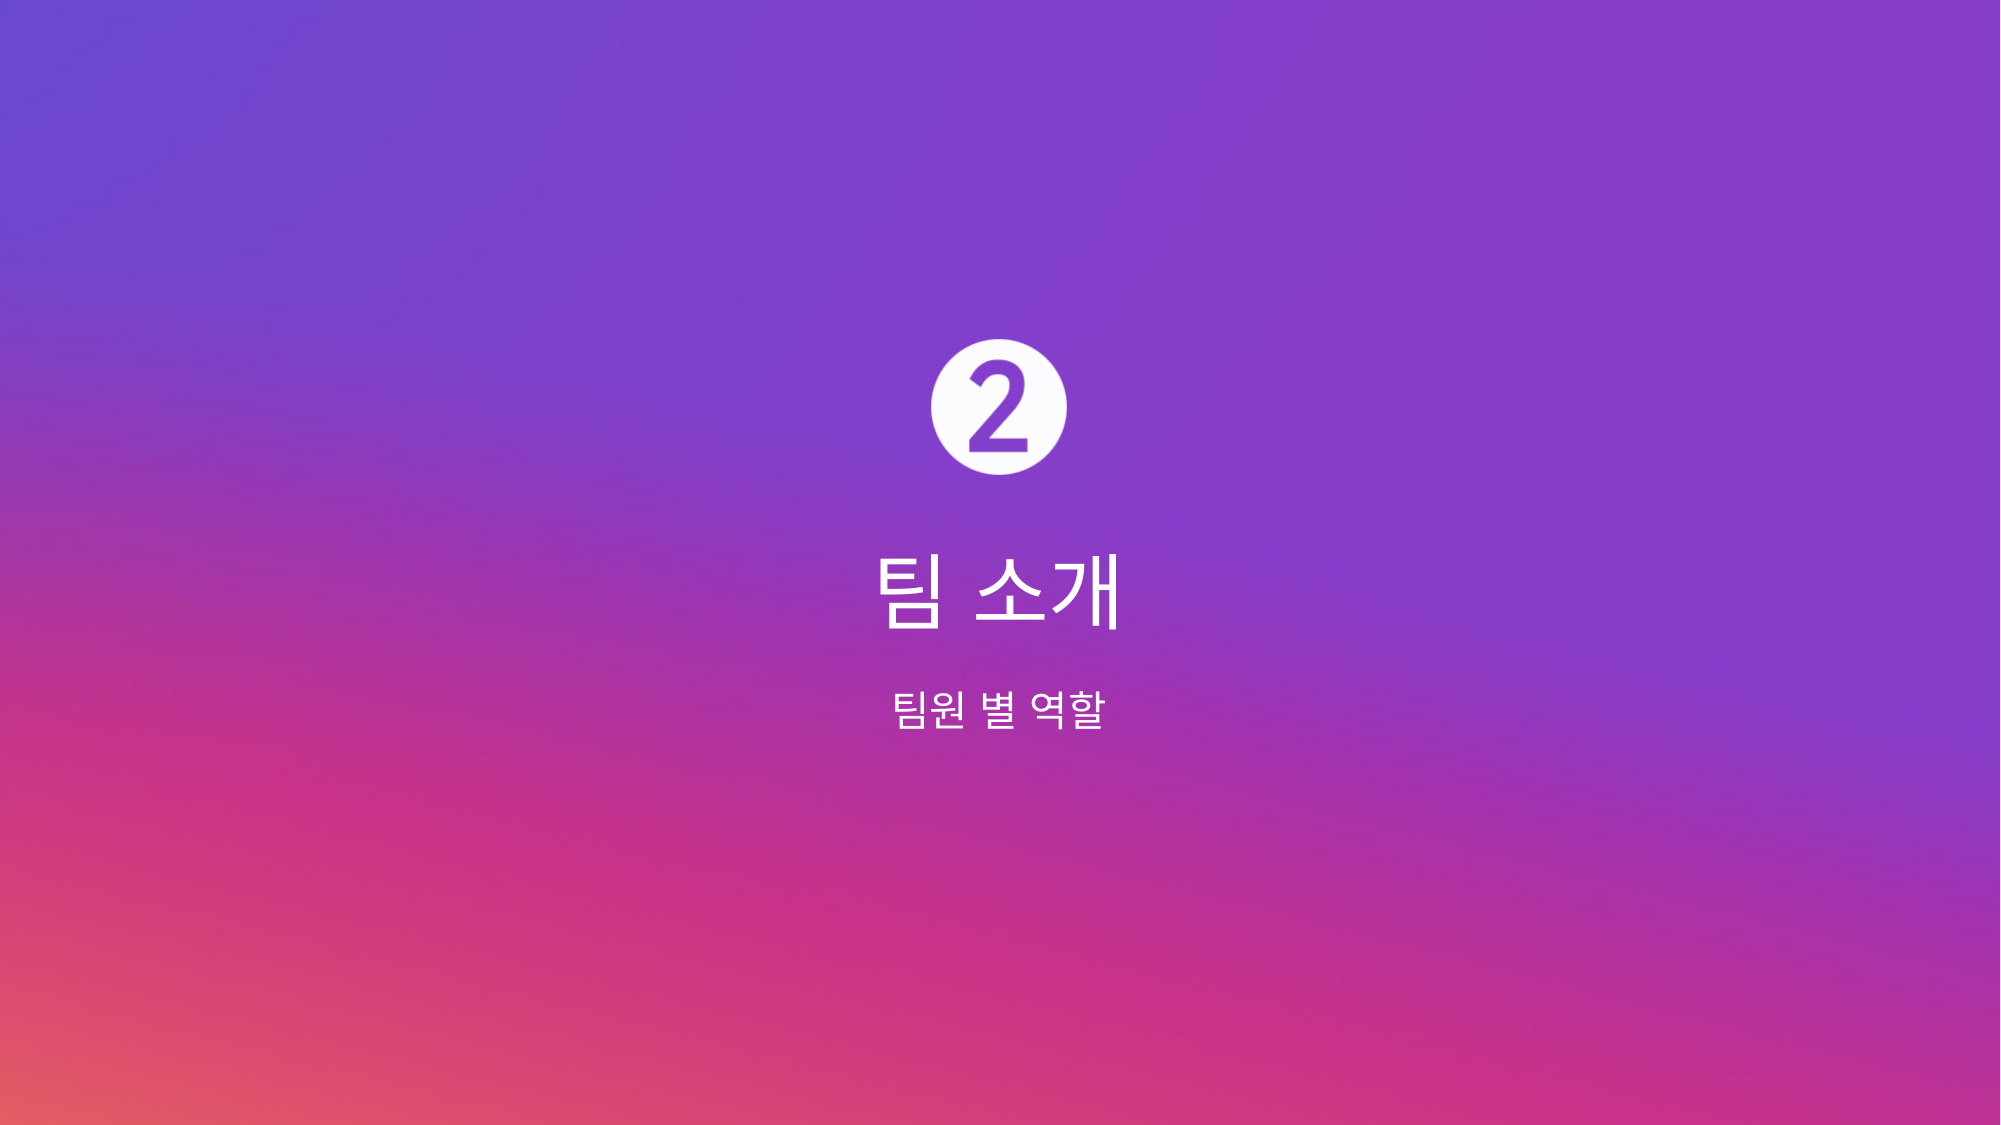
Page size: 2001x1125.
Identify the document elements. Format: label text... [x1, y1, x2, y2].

picture [0, 0, 2001, 1125]
text_box 팀원 별 역할 [876, 677, 1122, 743]
text_box 팀 소개 [857, 533, 1140, 648]
